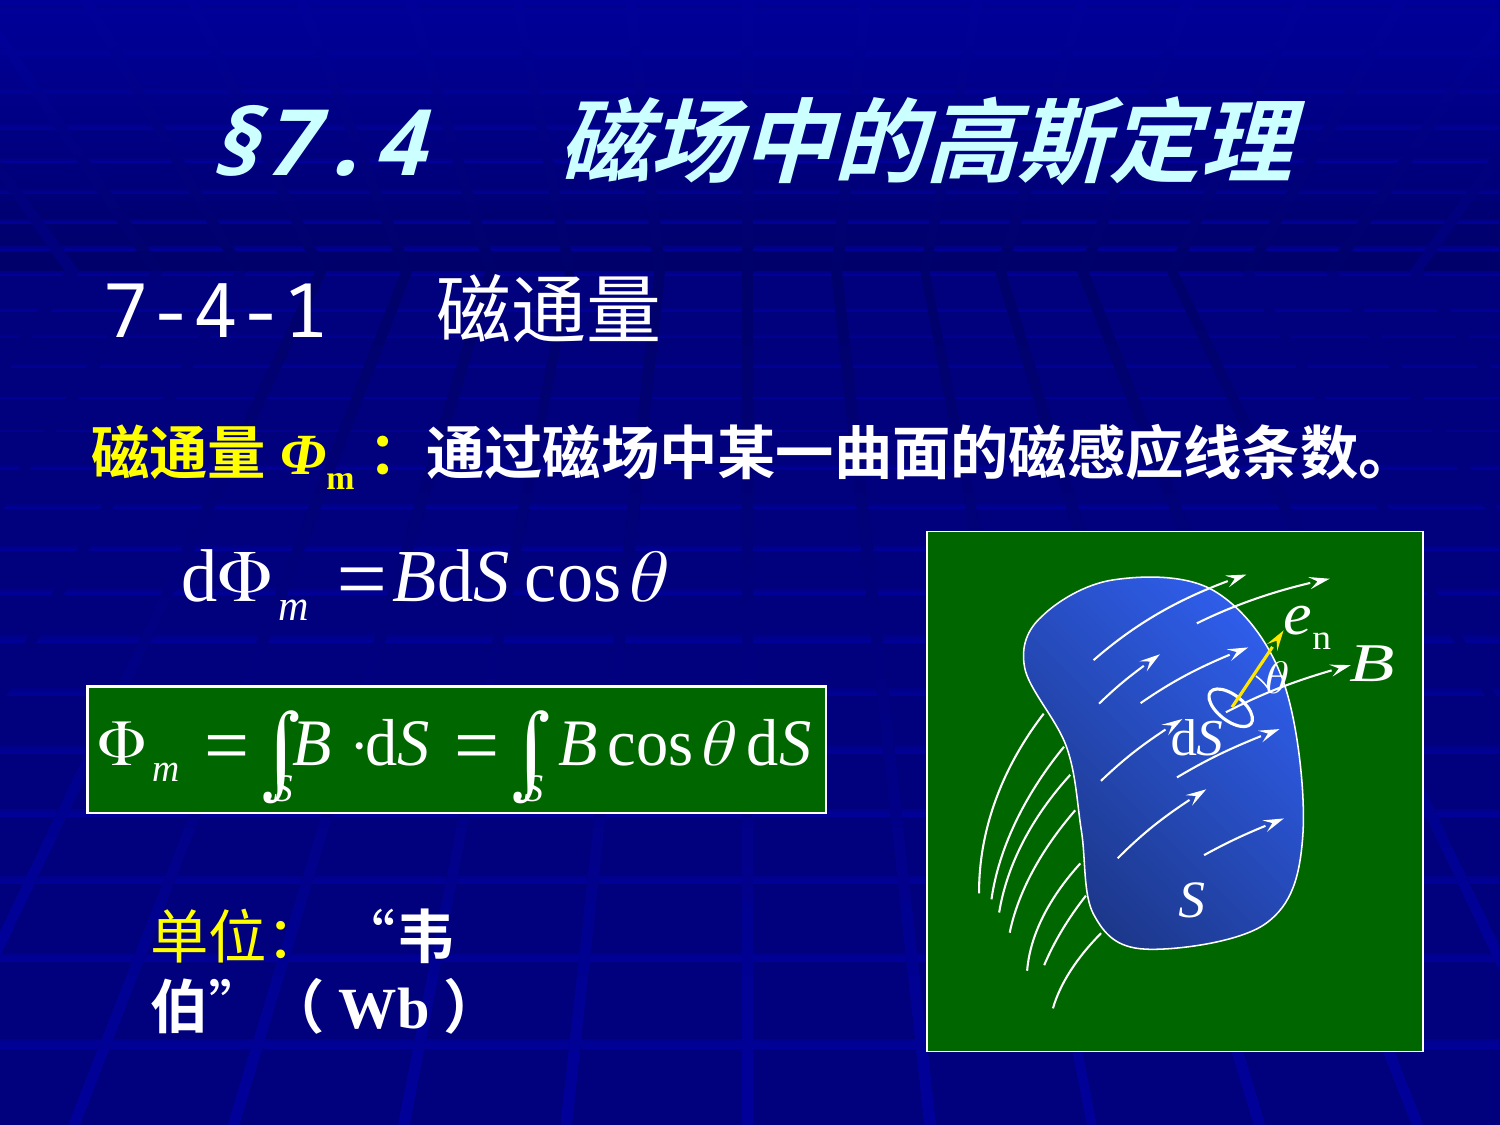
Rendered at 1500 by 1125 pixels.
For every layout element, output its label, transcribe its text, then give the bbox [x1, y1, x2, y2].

text_box 7-4-1 磁通量 [88, 255, 821, 361]
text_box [88, 687, 825, 812]
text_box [927, 531, 1434, 1052]
text_box 单位： “韦伯”（Wb） [135, 893, 811, 1048]
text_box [170, 527, 684, 636]
text_box 磁通量Φm：通过磁场中某一曲面的磁感应线条数。 [76, 408, 1459, 504]
title §7.4 磁场中的高斯定理 [74, 44, 1425, 233]
